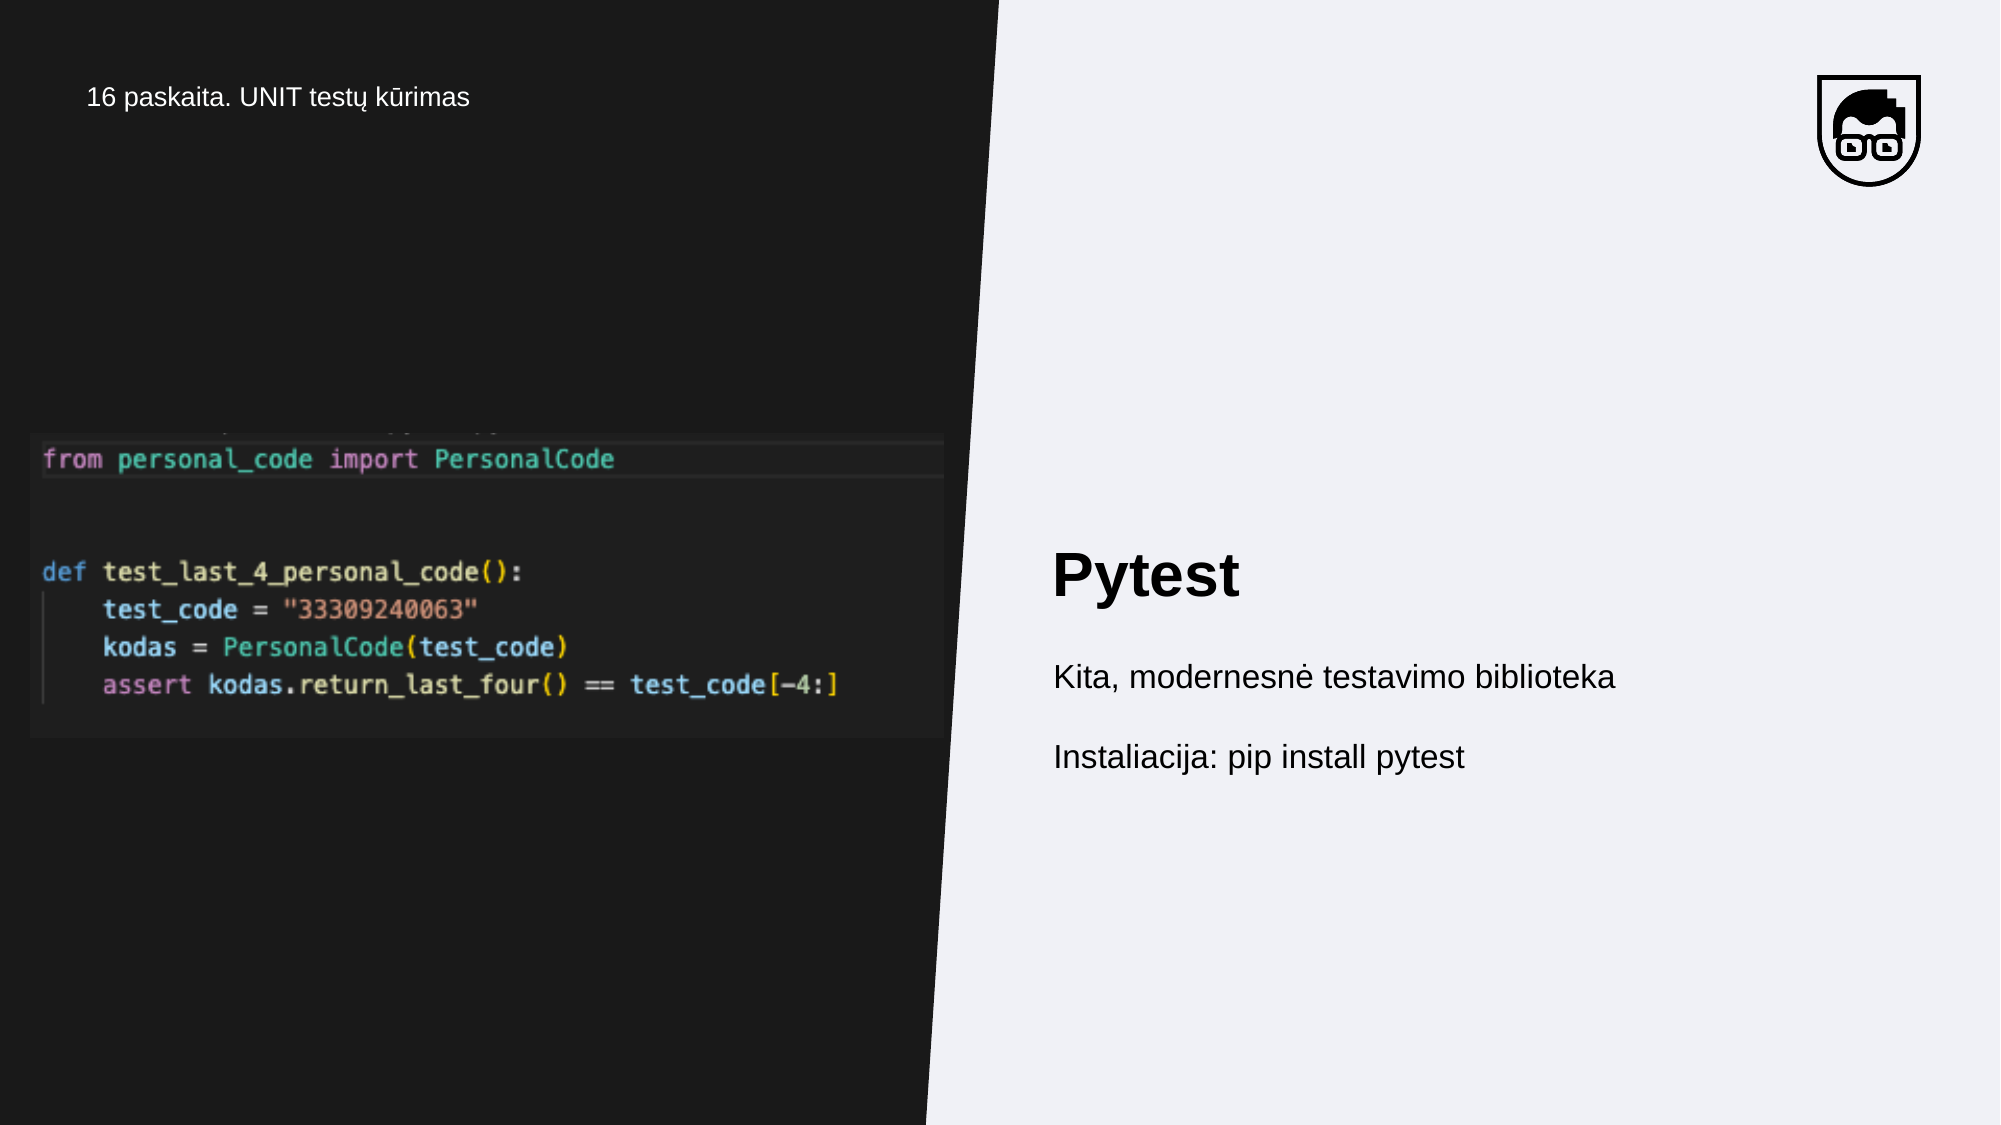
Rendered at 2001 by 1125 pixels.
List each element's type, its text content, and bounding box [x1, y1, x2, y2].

text_box Pytest [1045, 526, 1970, 617]
text_box 16 paskaita. UNIT testų kūrimas [78, 75, 1000, 120]
text_box Kita, modernesnė testavimo biblioteka Instaliacija: pip install pytest [1045, 648, 1858, 863]
picture [30, 433, 944, 739]
